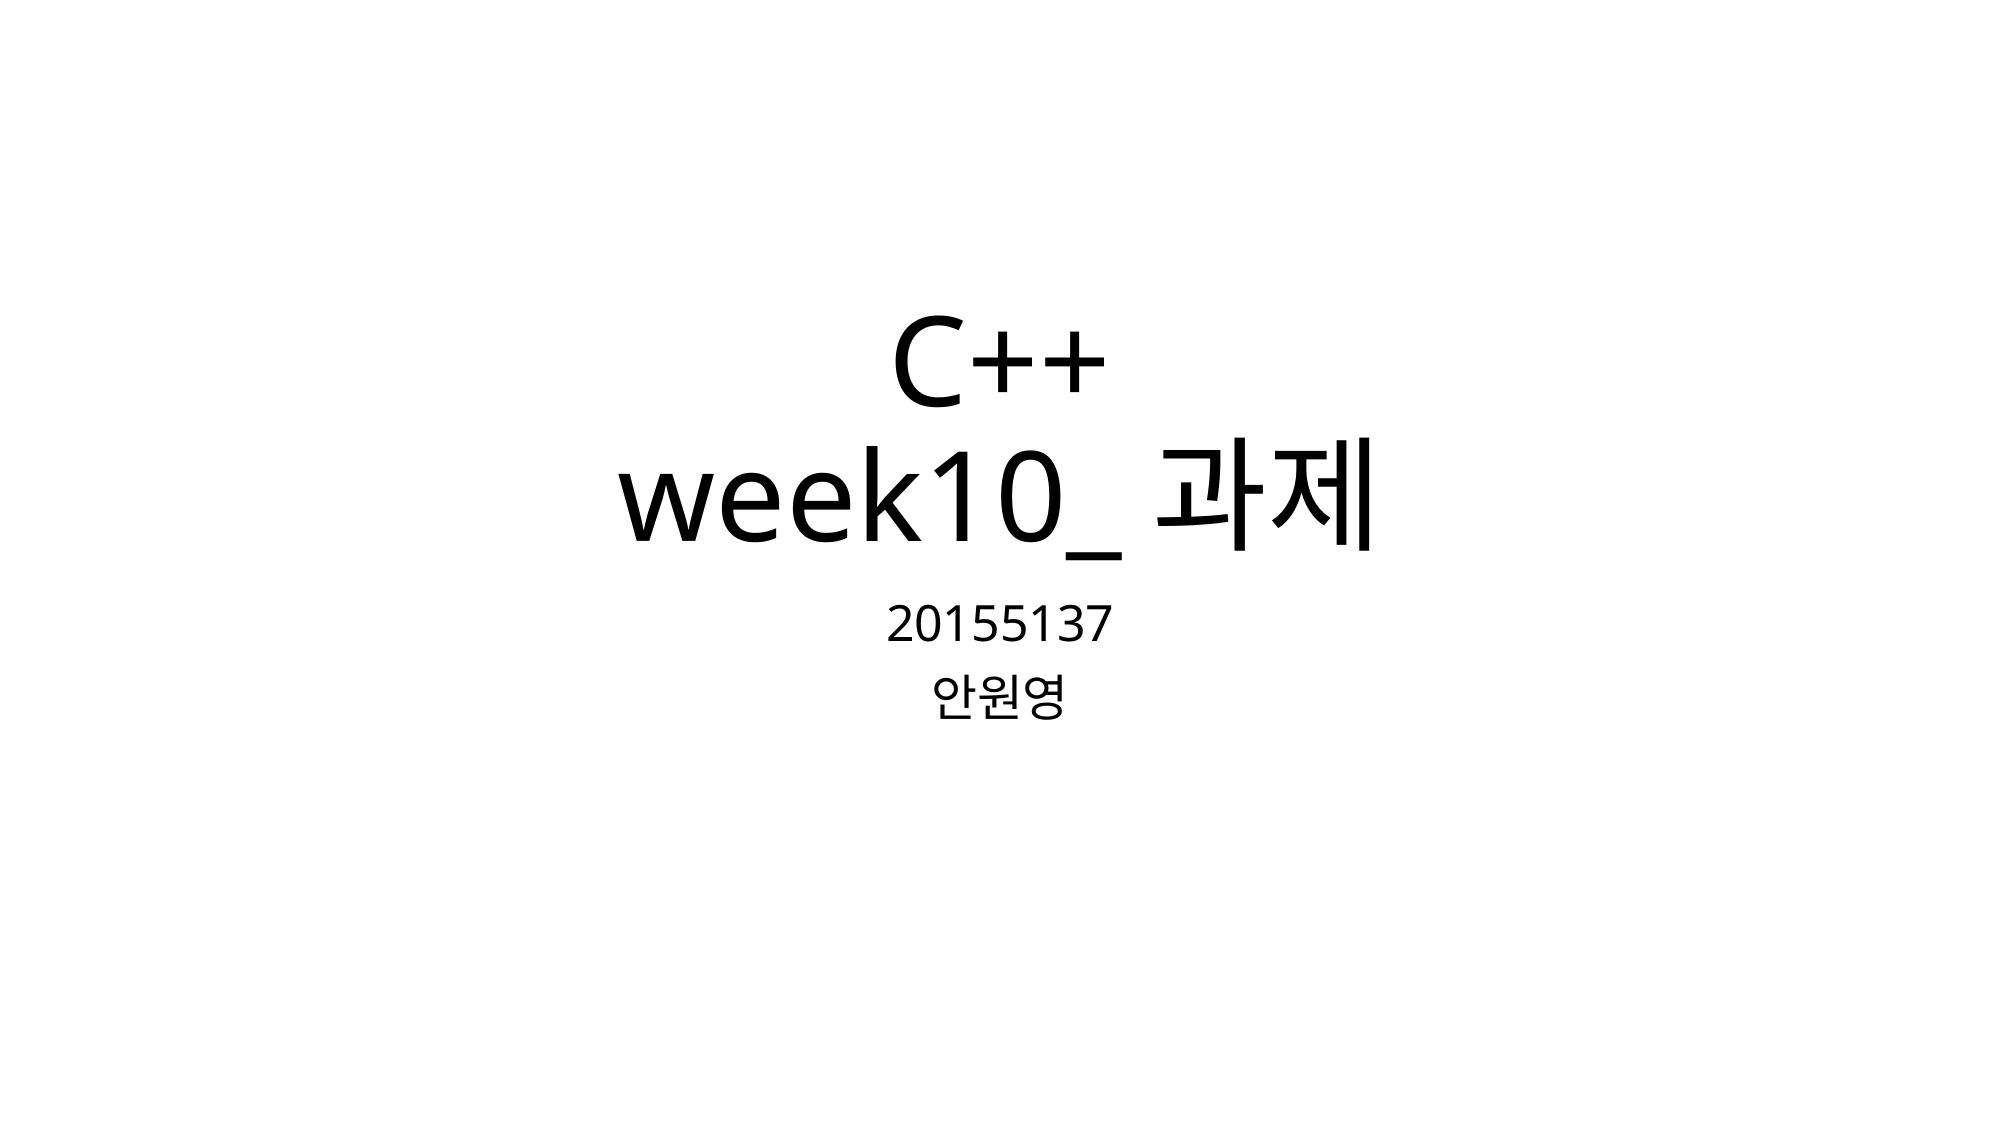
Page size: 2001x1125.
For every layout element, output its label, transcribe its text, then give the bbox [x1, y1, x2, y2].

subtitle 20155137 안원영 [249, 590, 1750, 863]
title C++ week10_과제 [249, 184, 1750, 576]
